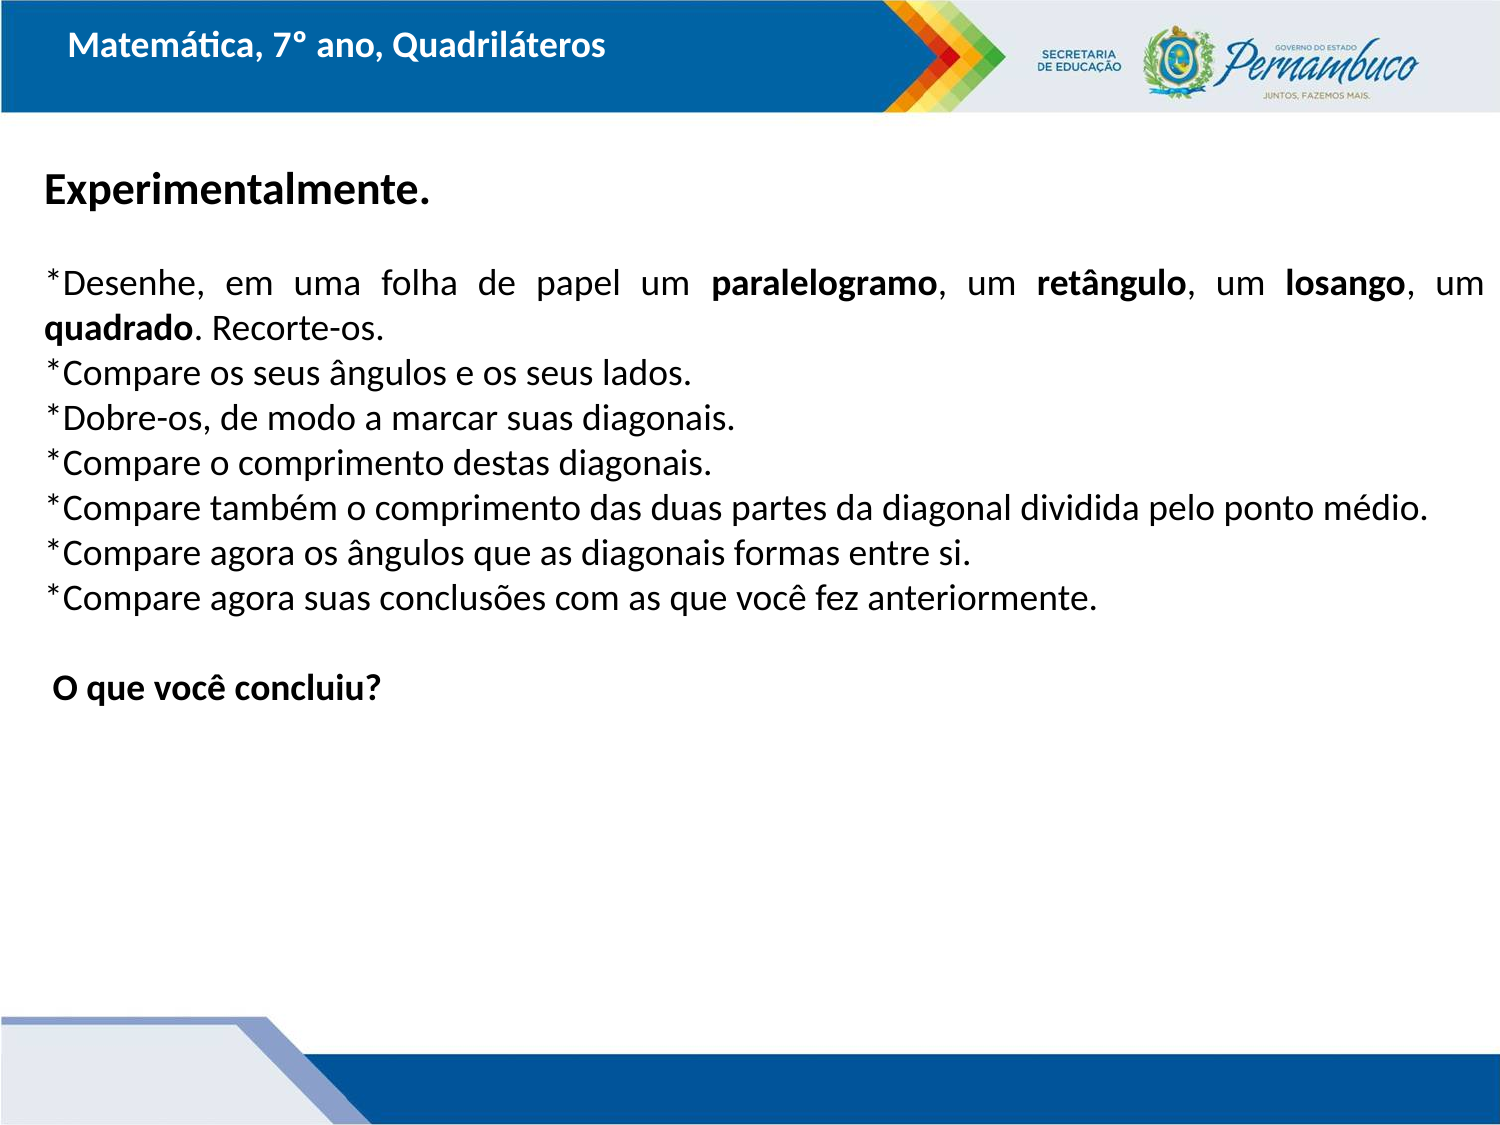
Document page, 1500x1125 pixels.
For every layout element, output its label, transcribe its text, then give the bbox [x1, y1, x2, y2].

text_box Experimentalmente. *Desenhe, em uma folha de papel um paralelogramo, um retângulo, um losango, um quadrado. Recorte-os. *Compare os seus ângulos e os seus lados. *Dobre-os, de modo a marcar suas diagonais. *Compare o comprimento destas diagonais. *Compare também o comprimento das duas partes da diagonal dividida pelo ponto médio. *Compare agora os ângulos que as diagonais formas entre si. *Compare agora suas conclusões com as que você fez anteriormente. O que você concluiu? [29, 151, 1500, 821]
text_box Matemática, 7º ano, Quadriláteros [52, 12, 703, 151]
picture [0, 0, 1500, 1125]
